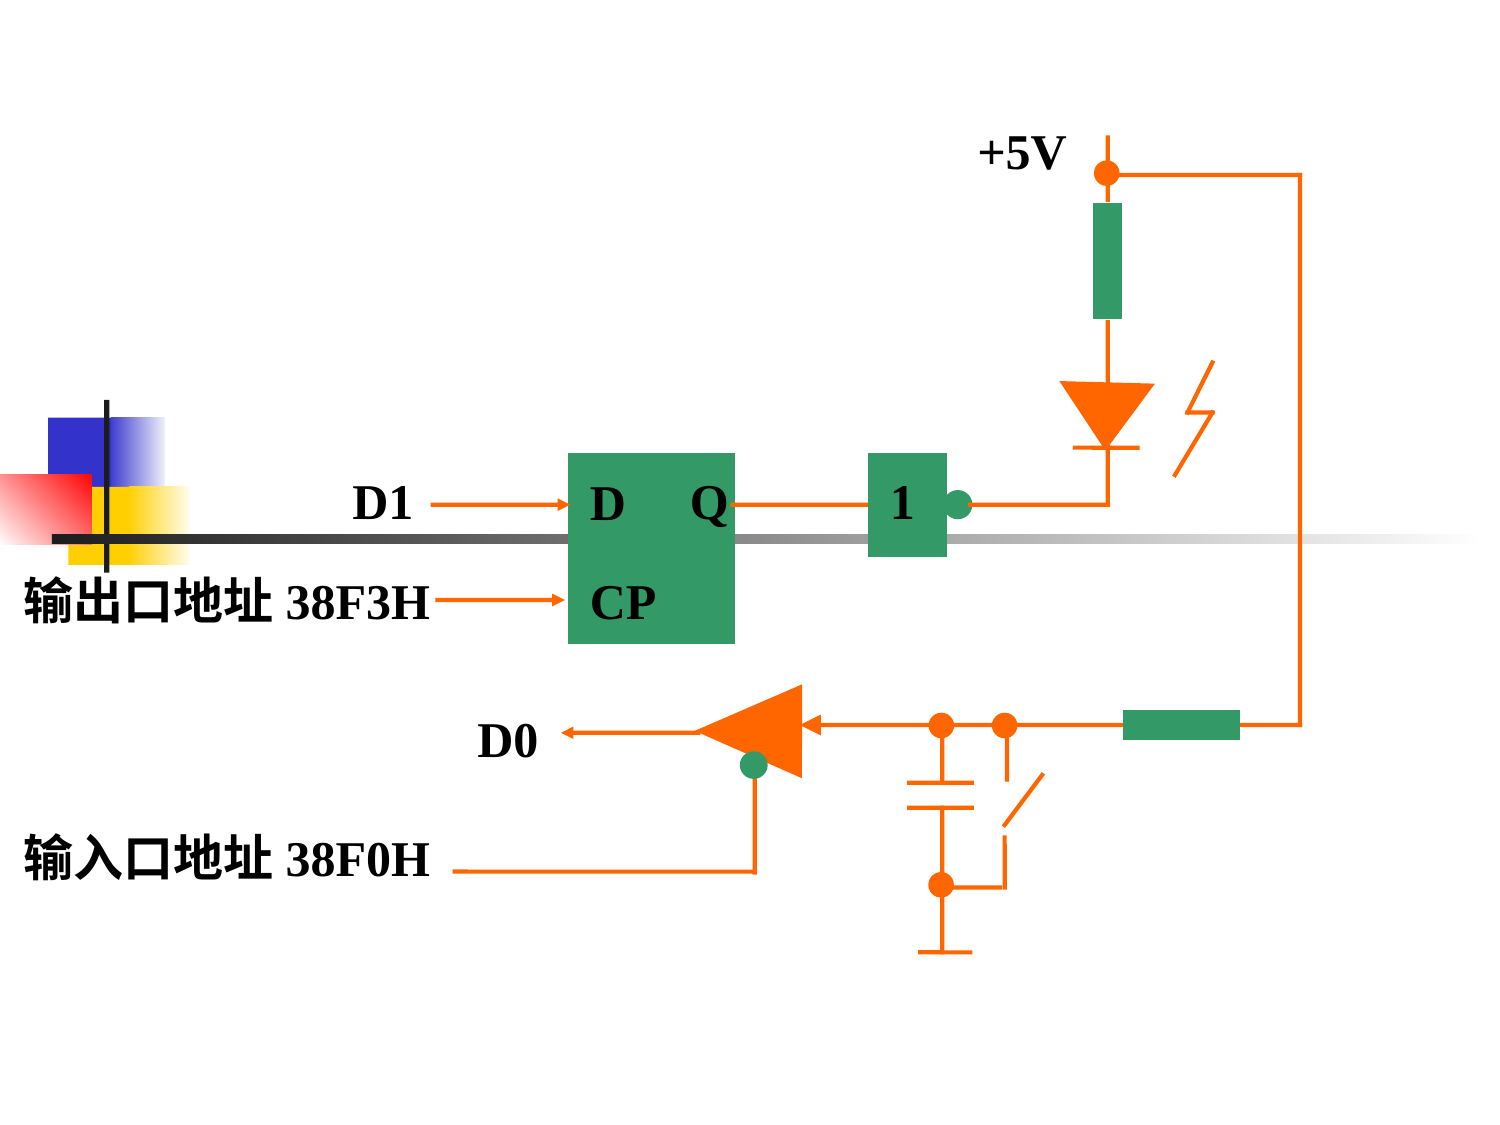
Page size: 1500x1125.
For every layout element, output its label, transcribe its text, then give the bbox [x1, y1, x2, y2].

text_box [1096, 162, 1118, 184]
text_box CP [575, 562, 688, 638]
text_box [799, 714, 930, 736]
text_box [699, 687, 801, 775]
text_box D0 [462, 699, 588, 775]
text_box 1 [874, 462, 963, 538]
text_box D1 [337, 462, 463, 538]
text_box [741, 753, 766, 777]
text_box 输入口地址38F0H [8, 818, 463, 894]
text_box [463, 498, 571, 511]
text_box [447, 593, 565, 607]
text_box 输出口地址38F3H [8, 562, 447, 638]
text_box D [574, 463, 663, 538]
text_box Q [674, 462, 763, 538]
text_box [993, 714, 1016, 737]
text_box [930, 714, 953, 737]
text_box [1095, 204, 1121, 318]
text_box [570, 454, 733, 643]
text_box [1125, 712, 1238, 738]
text_box +5V [962, 112, 1088, 188]
text_box [963, 493, 971, 516]
text_box [870, 454, 946, 555]
text_box [930, 874, 952, 896]
text_box [1063, 383, 1151, 447]
